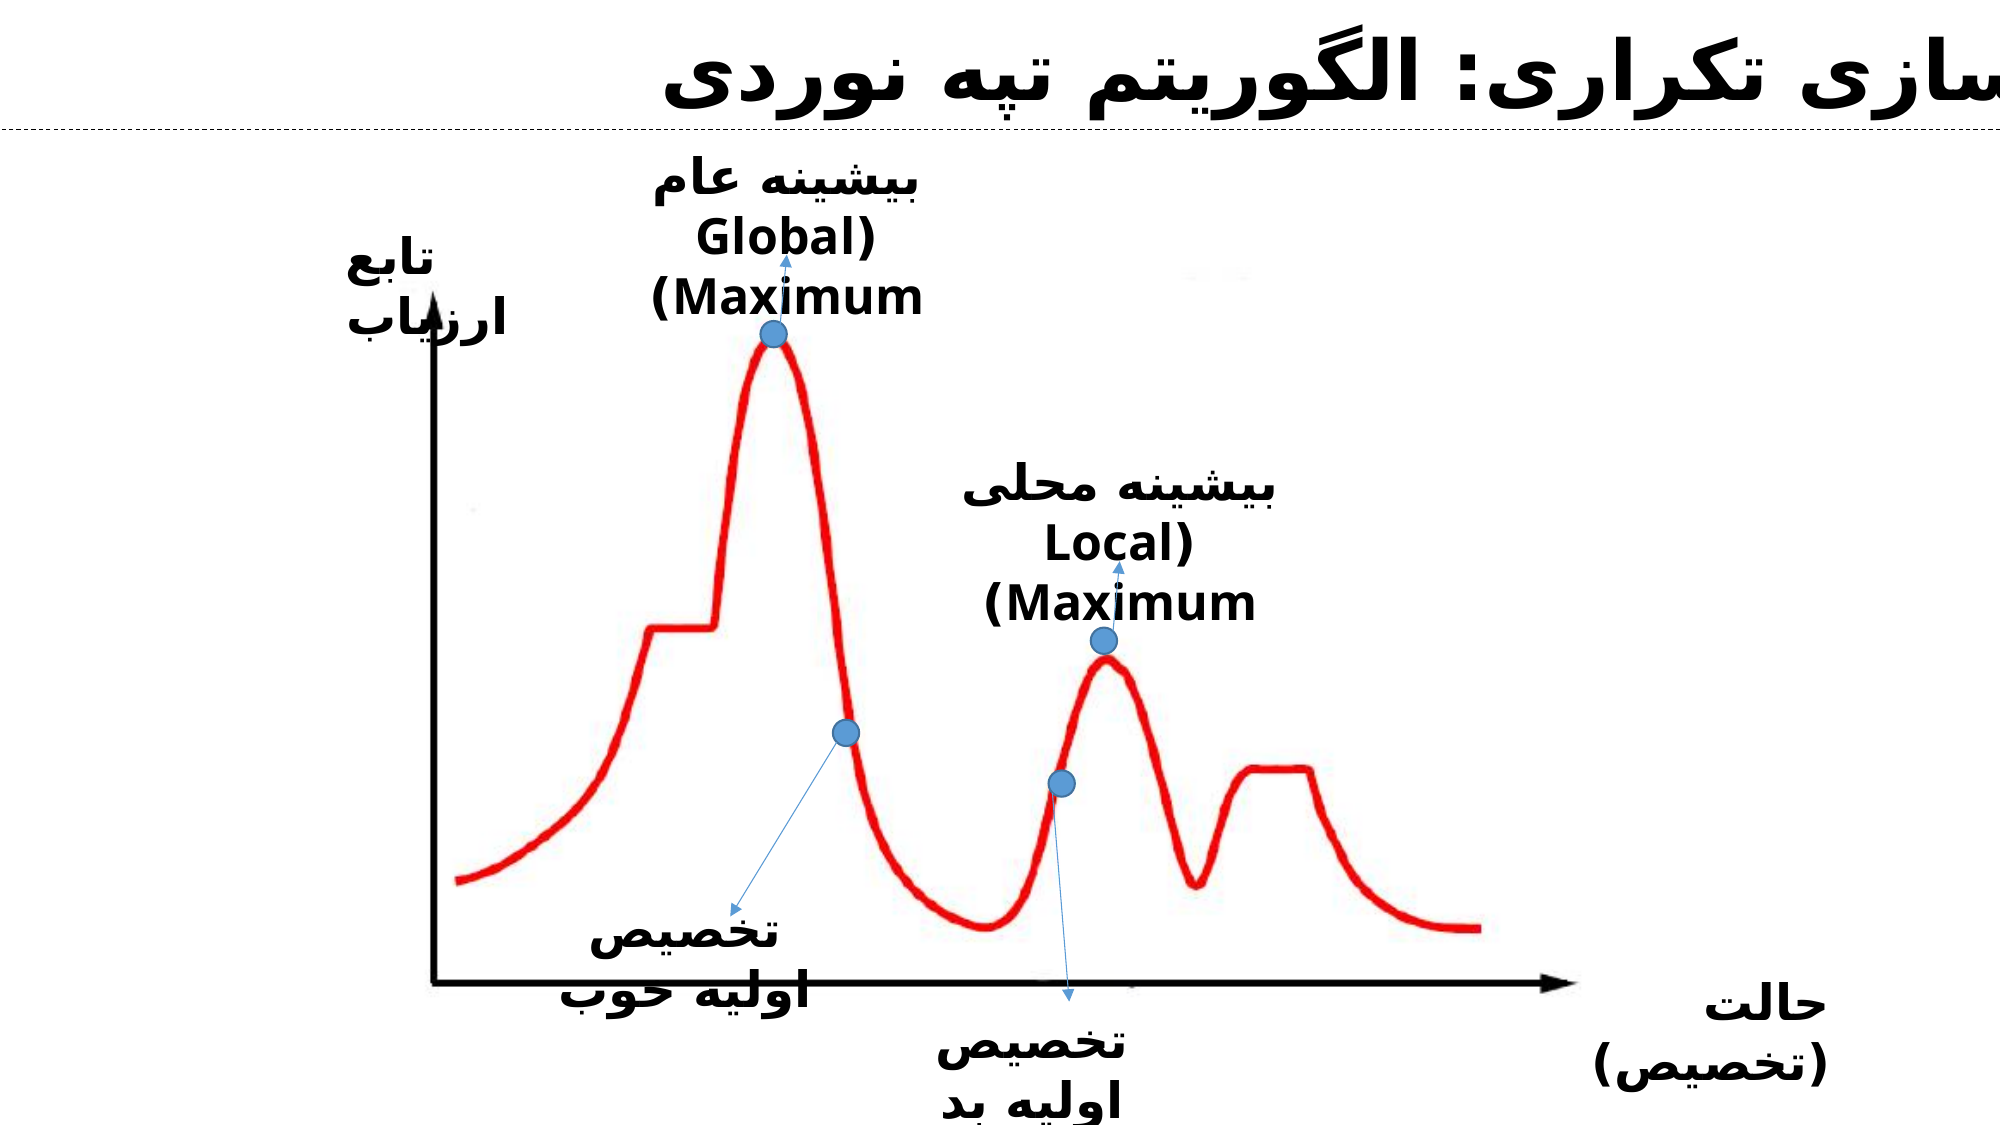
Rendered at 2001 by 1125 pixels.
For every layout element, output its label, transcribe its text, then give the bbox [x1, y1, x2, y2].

text_box حالت (تخصیص) [1565, 963, 1845, 1098]
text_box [1113, 561, 1120, 632]
text_box تابع ارزیاب [331, 216, 537, 352]
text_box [780, 254, 787, 325]
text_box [1052, 792, 1070, 1002]
text_box بهبود سازی تکراری: الگوریتم تپه نوردی [645, 9, 2000, 125]
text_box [730, 742, 837, 917]
picture [398, 254, 1602, 1030]
text_box تخصیص اولیه بد [857, 1030, 1207, 1125]
text_box بیشینه عام (Global Maximum) [612, 136, 962, 254]
